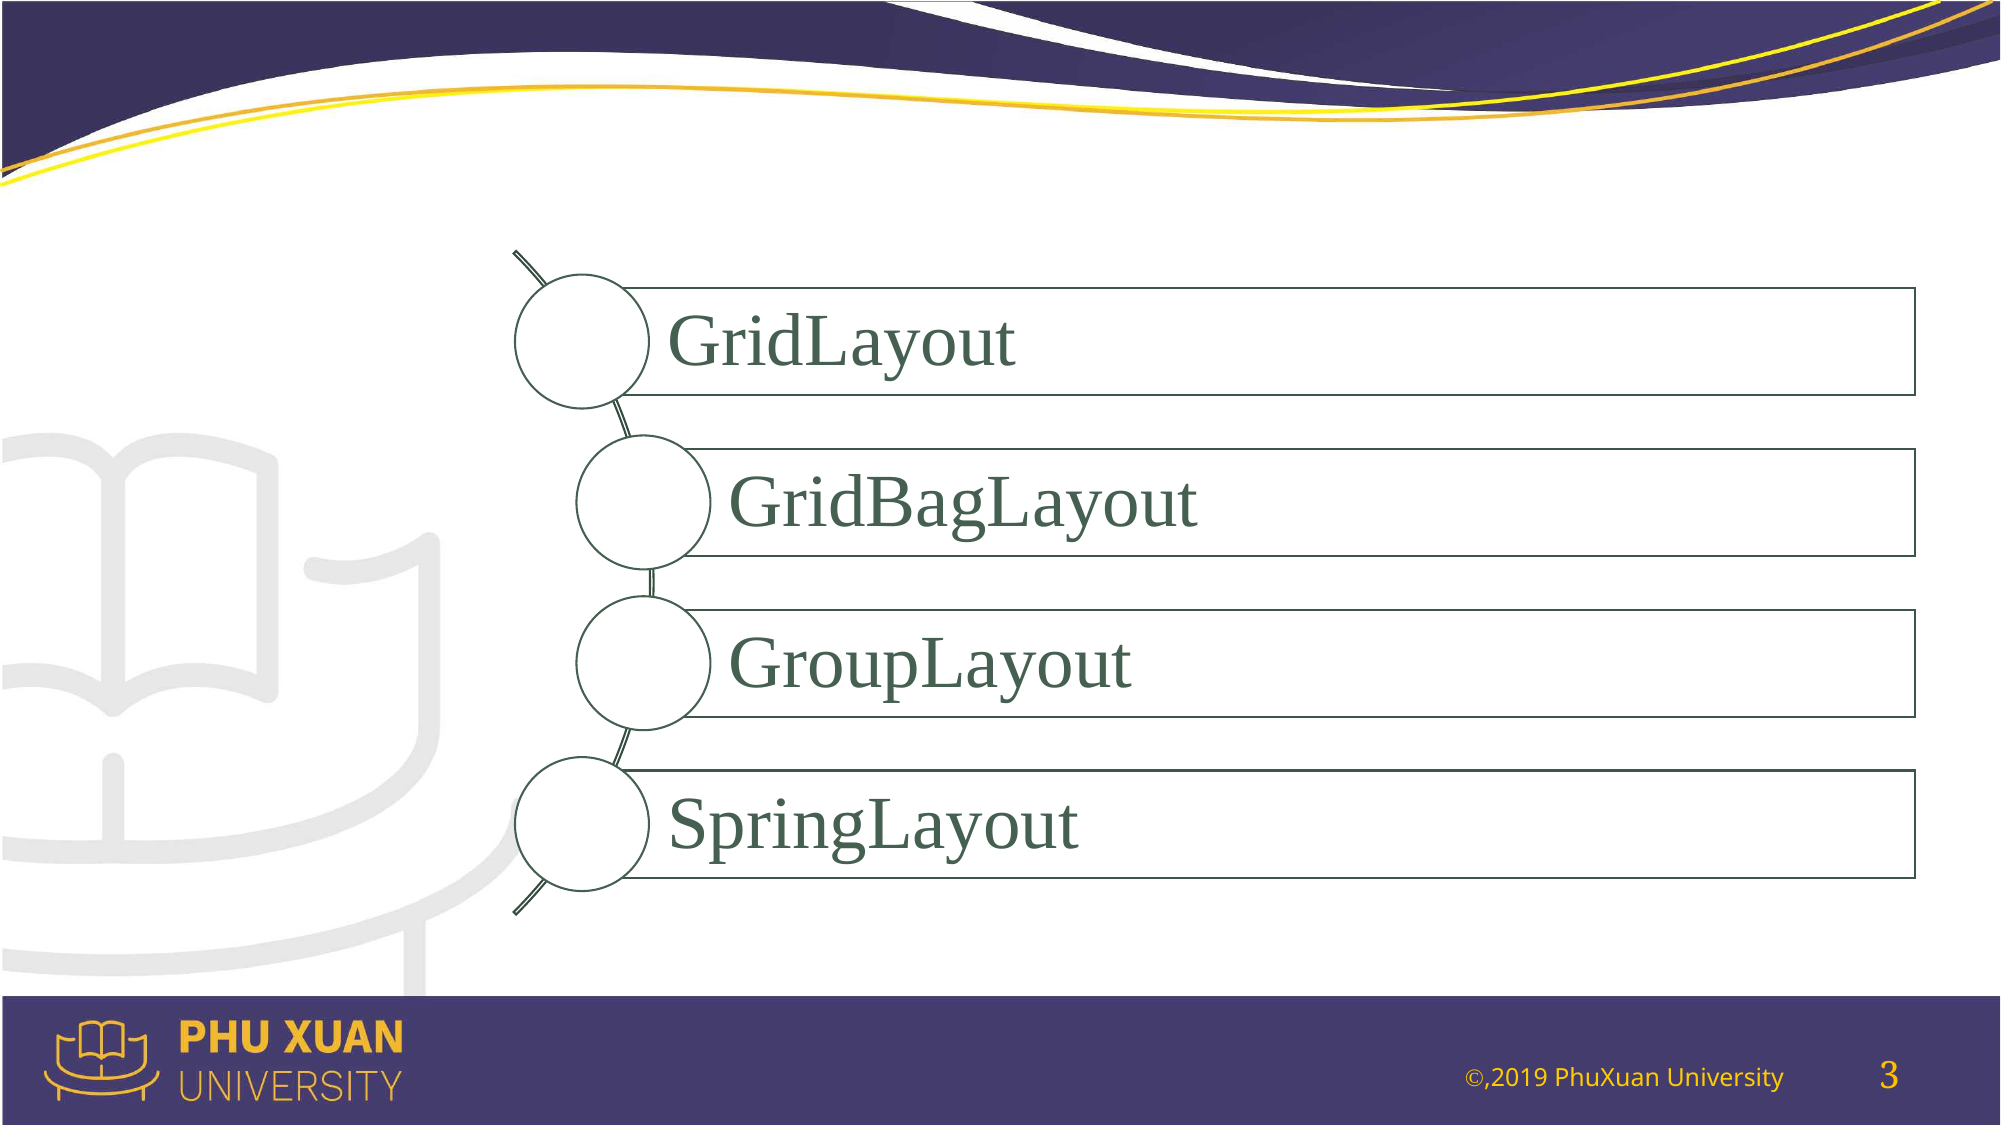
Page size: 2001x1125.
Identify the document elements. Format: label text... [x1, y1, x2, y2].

picture [0, 0, 2001, 1125]
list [503, 234, 1925, 932]
slide_number 3 [1733, 1042, 1900, 1103]
